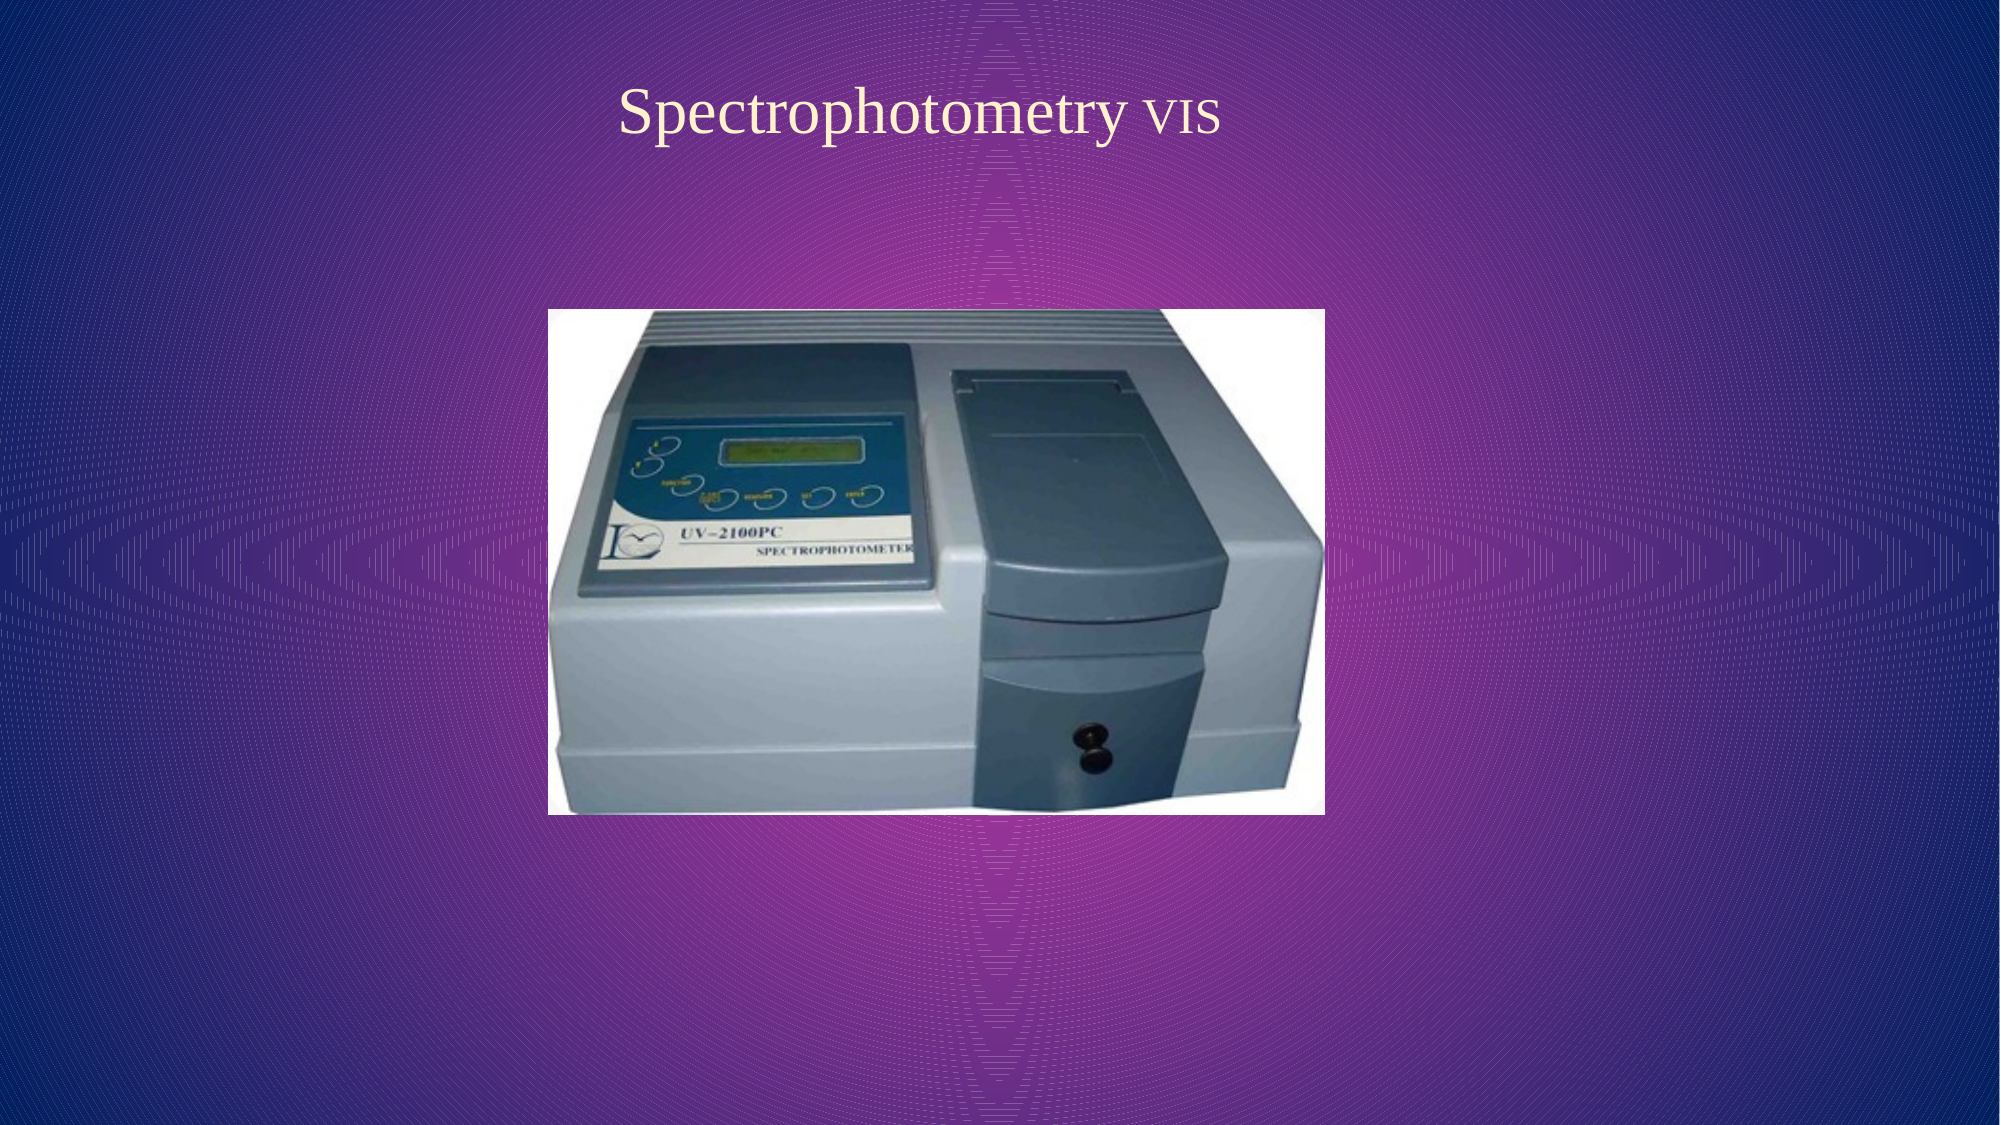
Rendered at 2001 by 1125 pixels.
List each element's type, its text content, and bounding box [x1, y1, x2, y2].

text_box [0, 0, 2000, 1125]
picture [548, 309, 1325, 815]
text_box Spectrophotometry VIS [590, 59, 1284, 199]
